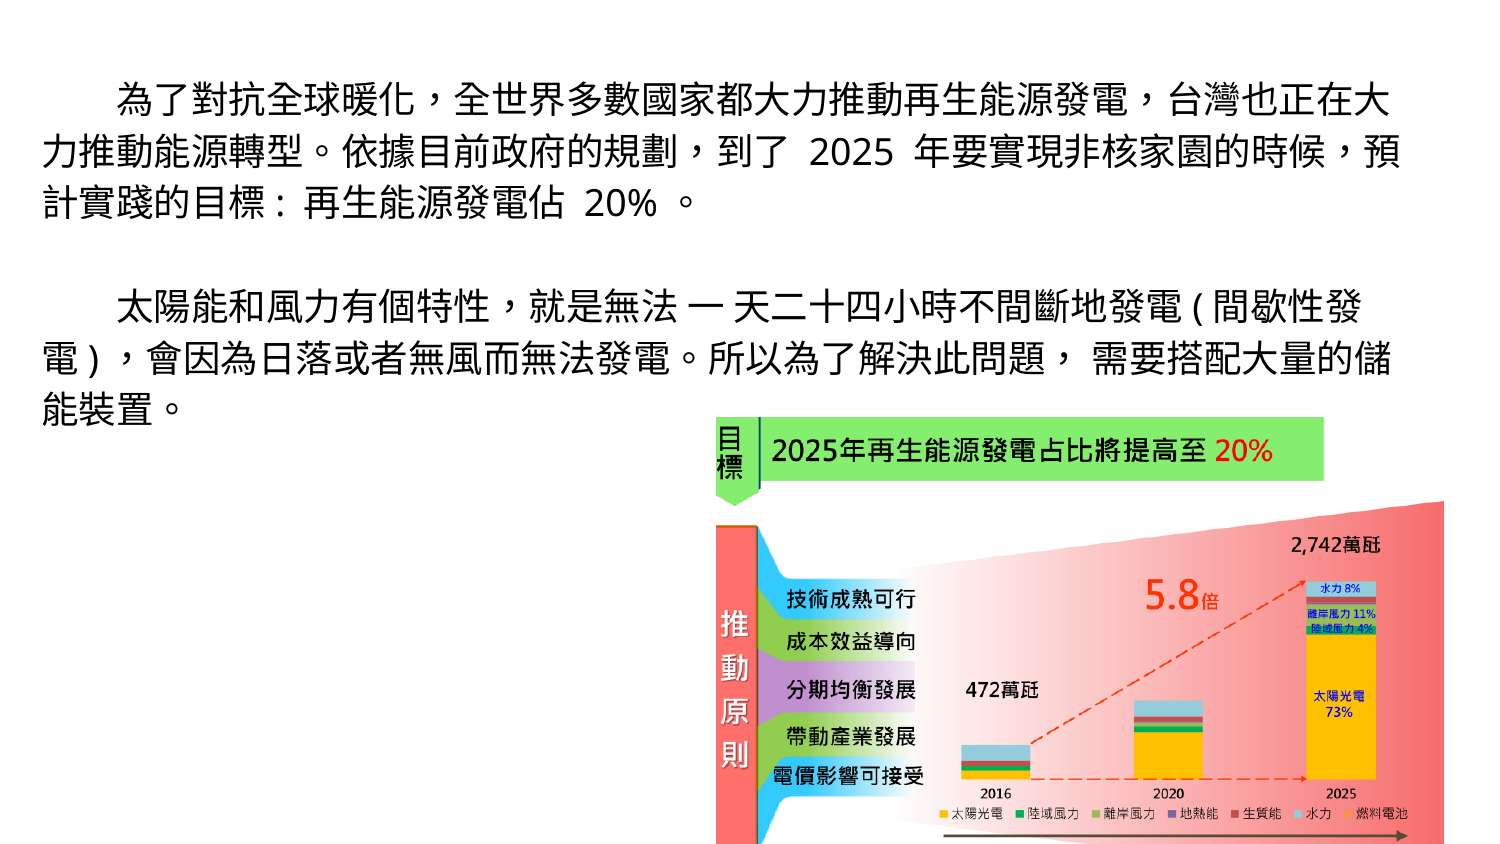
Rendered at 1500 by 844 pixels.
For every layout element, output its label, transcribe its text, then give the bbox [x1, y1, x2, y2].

picture [716, 417, 1444, 844]
title 為了對抗全球暖化，全世界多數國家都大力推動再生能源發電，台灣也正在大力推動能源轉型。依據目前政府的規劃，到了 2025 年要實現非核家園的時候，預計實踐的目標: 再生能源發電佔 20%。 太陽能和風力有個特性，就是無法 一 天二十四小時不間斷地發電(間歇性發電)，會因為日落或者無風而無法發電。所以為了解決此問題， 需要搭配大量的儲能裝置。 [26, 109, 1424, 447]
